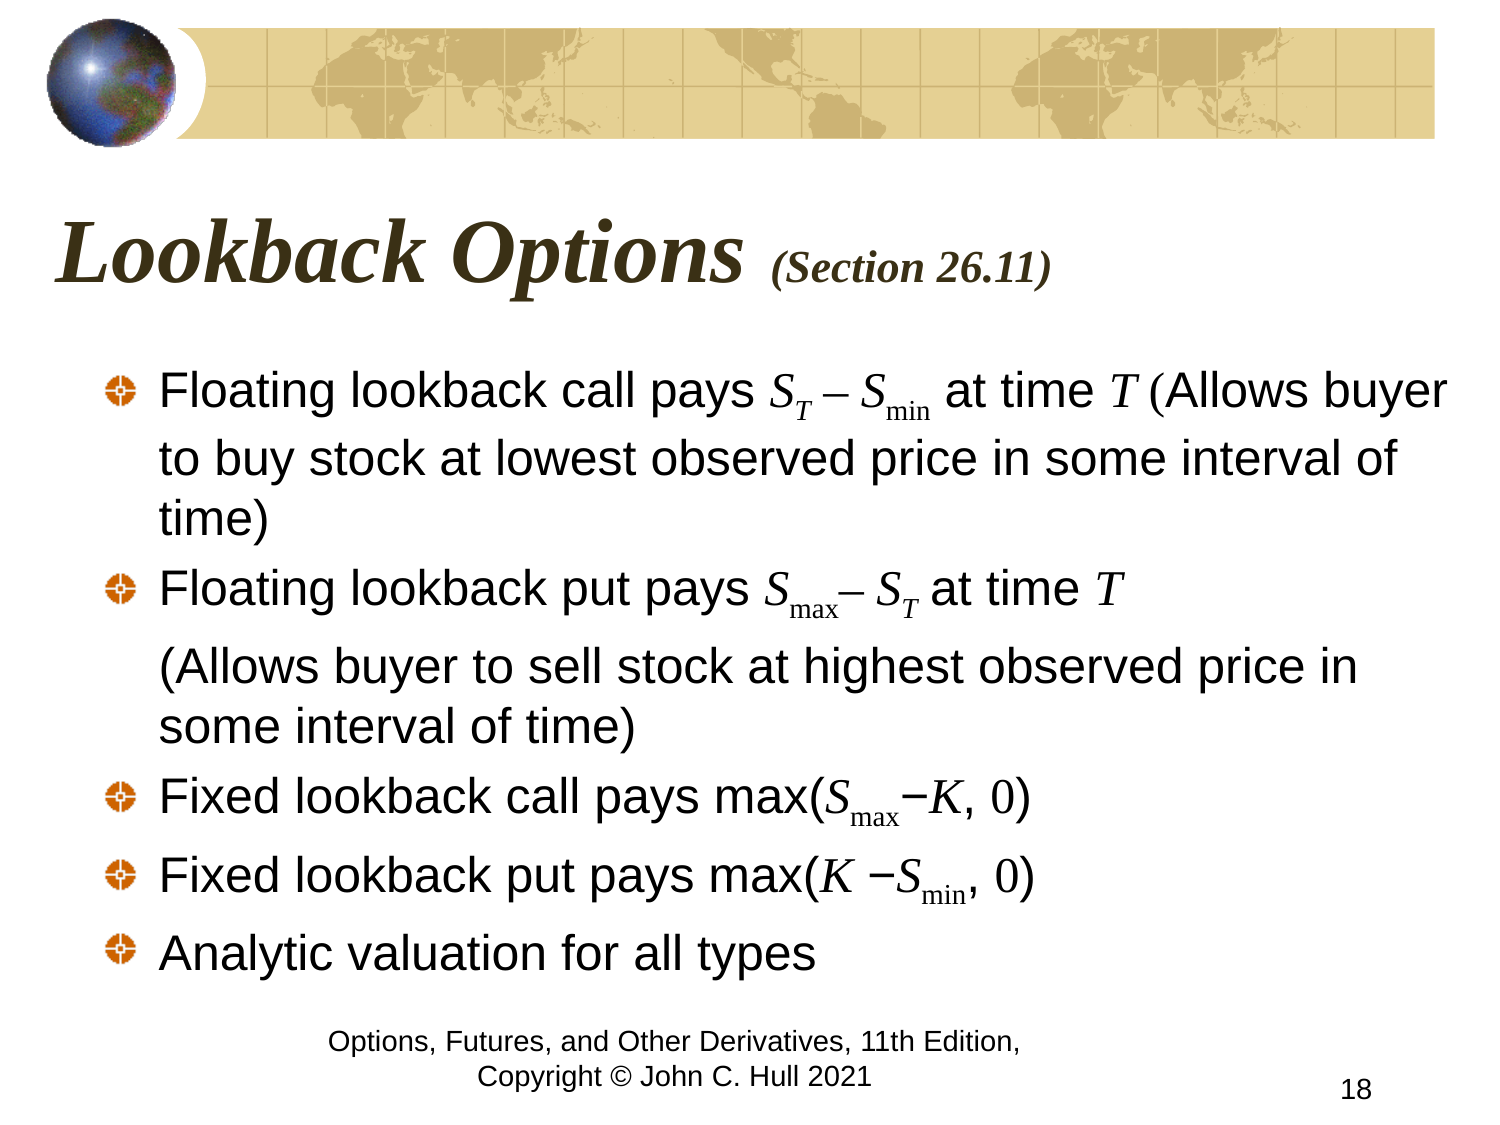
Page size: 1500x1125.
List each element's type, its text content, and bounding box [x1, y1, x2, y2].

picture [102, 374, 138, 410]
picture [102, 932, 138, 968]
list Floating lookback call pays ST – Smin at time T (Allows buyer to buy stock at lowest observed price in some interval of time) Floating lookback put pays Smax– ST at time T (Allows buyer to sell stock at highest observed price in some interval of time) Fixed lookback call pays max(Smax−K, 0) Fixed lookback put pays max(K −Smin, 0) Analytic valuation for all types [87, 350, 1466, 1025]
footer Options, Futures, and Other Derivatives, 11th Edition, Copyright © John C. Hull 2021 [262, 1024, 1088, 1101]
title Lookback Options (Section 26.11) [40, 152, 1316, 341]
slide_number 18 [1074, 1037, 1388, 1113]
picture [102, 572, 138, 608]
picture [102, 858, 138, 894]
picture [42, 14, 190, 151]
picture [102, 780, 138, 816]
